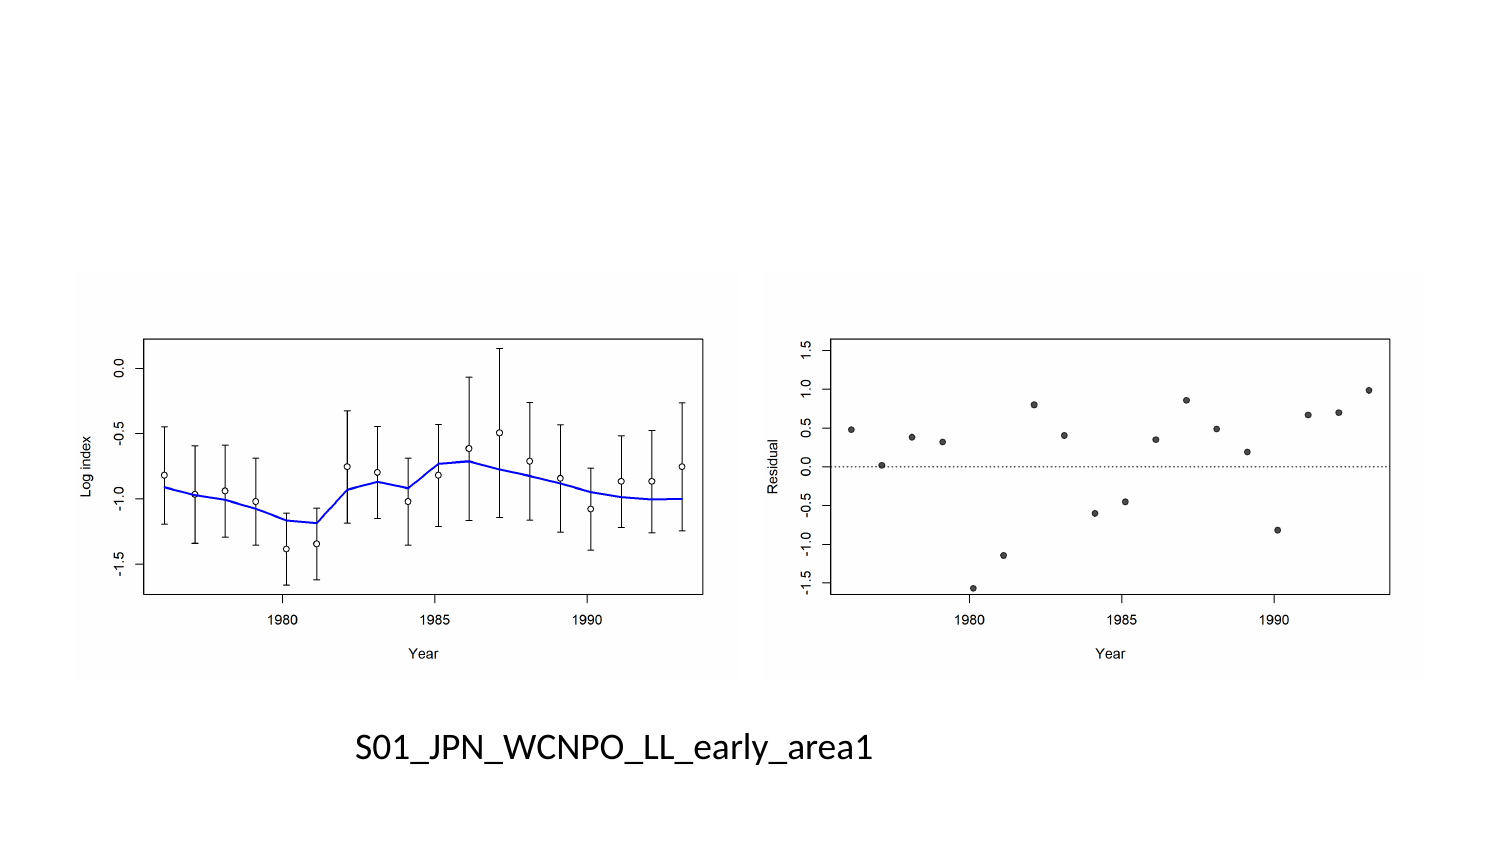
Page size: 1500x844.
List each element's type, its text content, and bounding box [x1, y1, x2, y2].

picture [762, 270, 1426, 680]
picture [74, 270, 738, 680]
text_box S01_JPN_WCNPO_LL_early_area1 [340, 714, 1149, 775]
